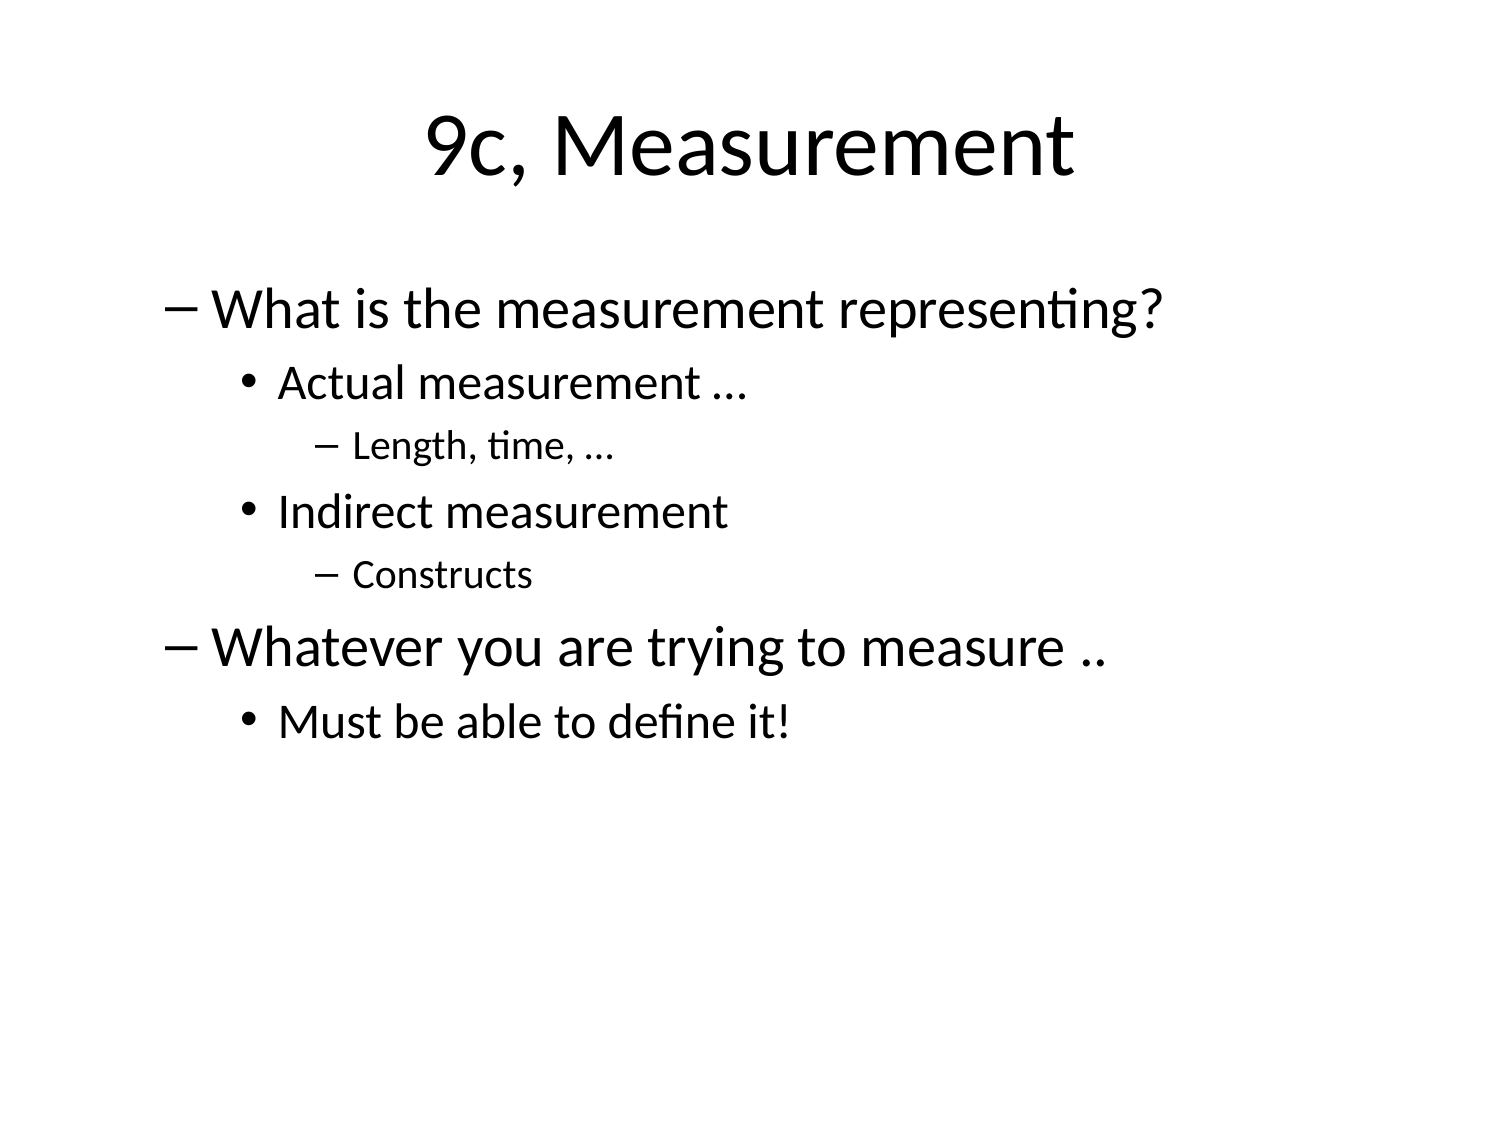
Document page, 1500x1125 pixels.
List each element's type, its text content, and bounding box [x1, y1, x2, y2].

title 9c, Measurement [75, 45, 1425, 233]
list What is the measurement representing? Actual measurement … Length, time, … Indirect measurement Constructs Whatever you are trying to measure .. Must be able to define it! [75, 262, 1425, 1005]
